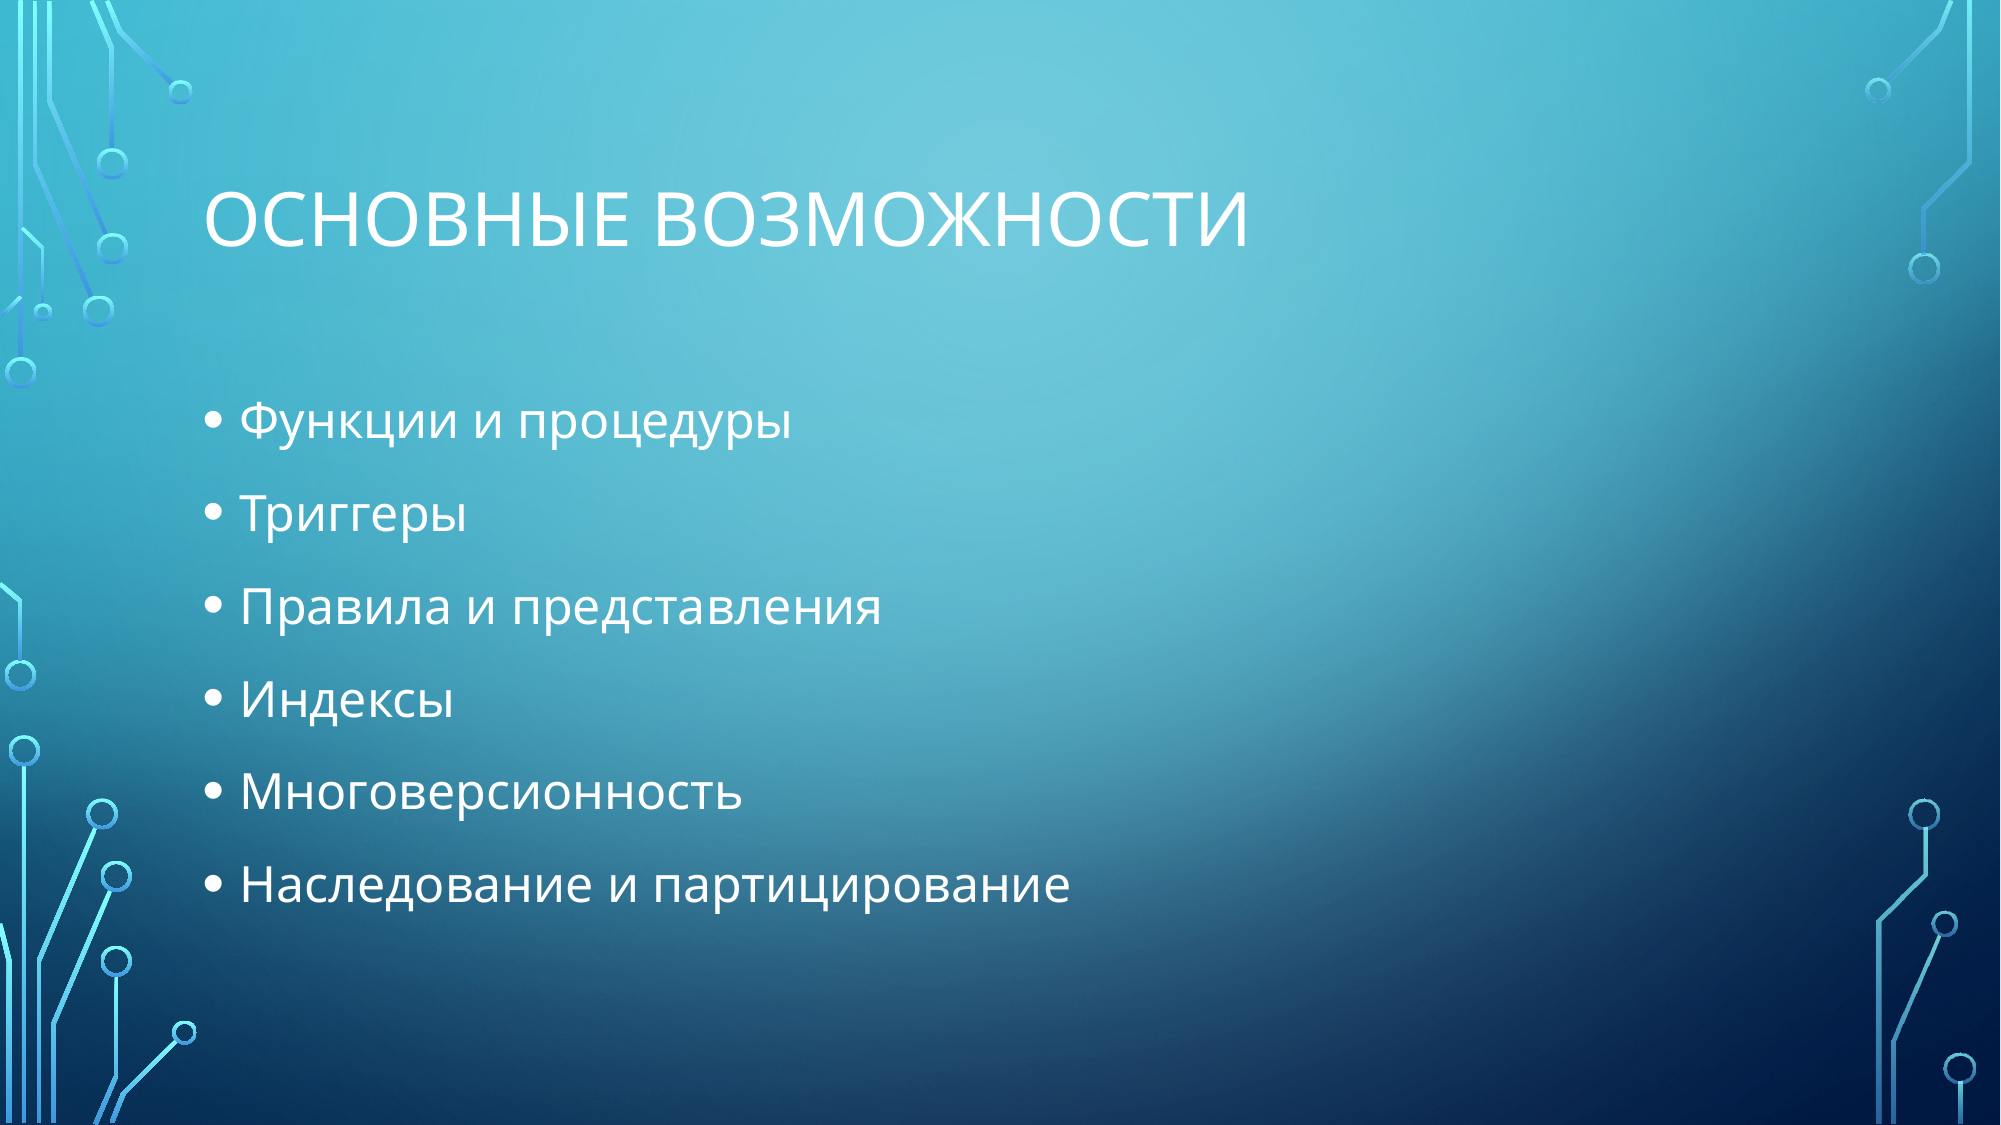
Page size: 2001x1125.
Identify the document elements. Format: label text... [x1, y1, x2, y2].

title Основные возможности [187, 101, 1813, 344]
list Функции и процедуры Триггеры Правила и представления Индексы Многоверсионность Наследование и партицирование [187, 369, 1813, 950]
